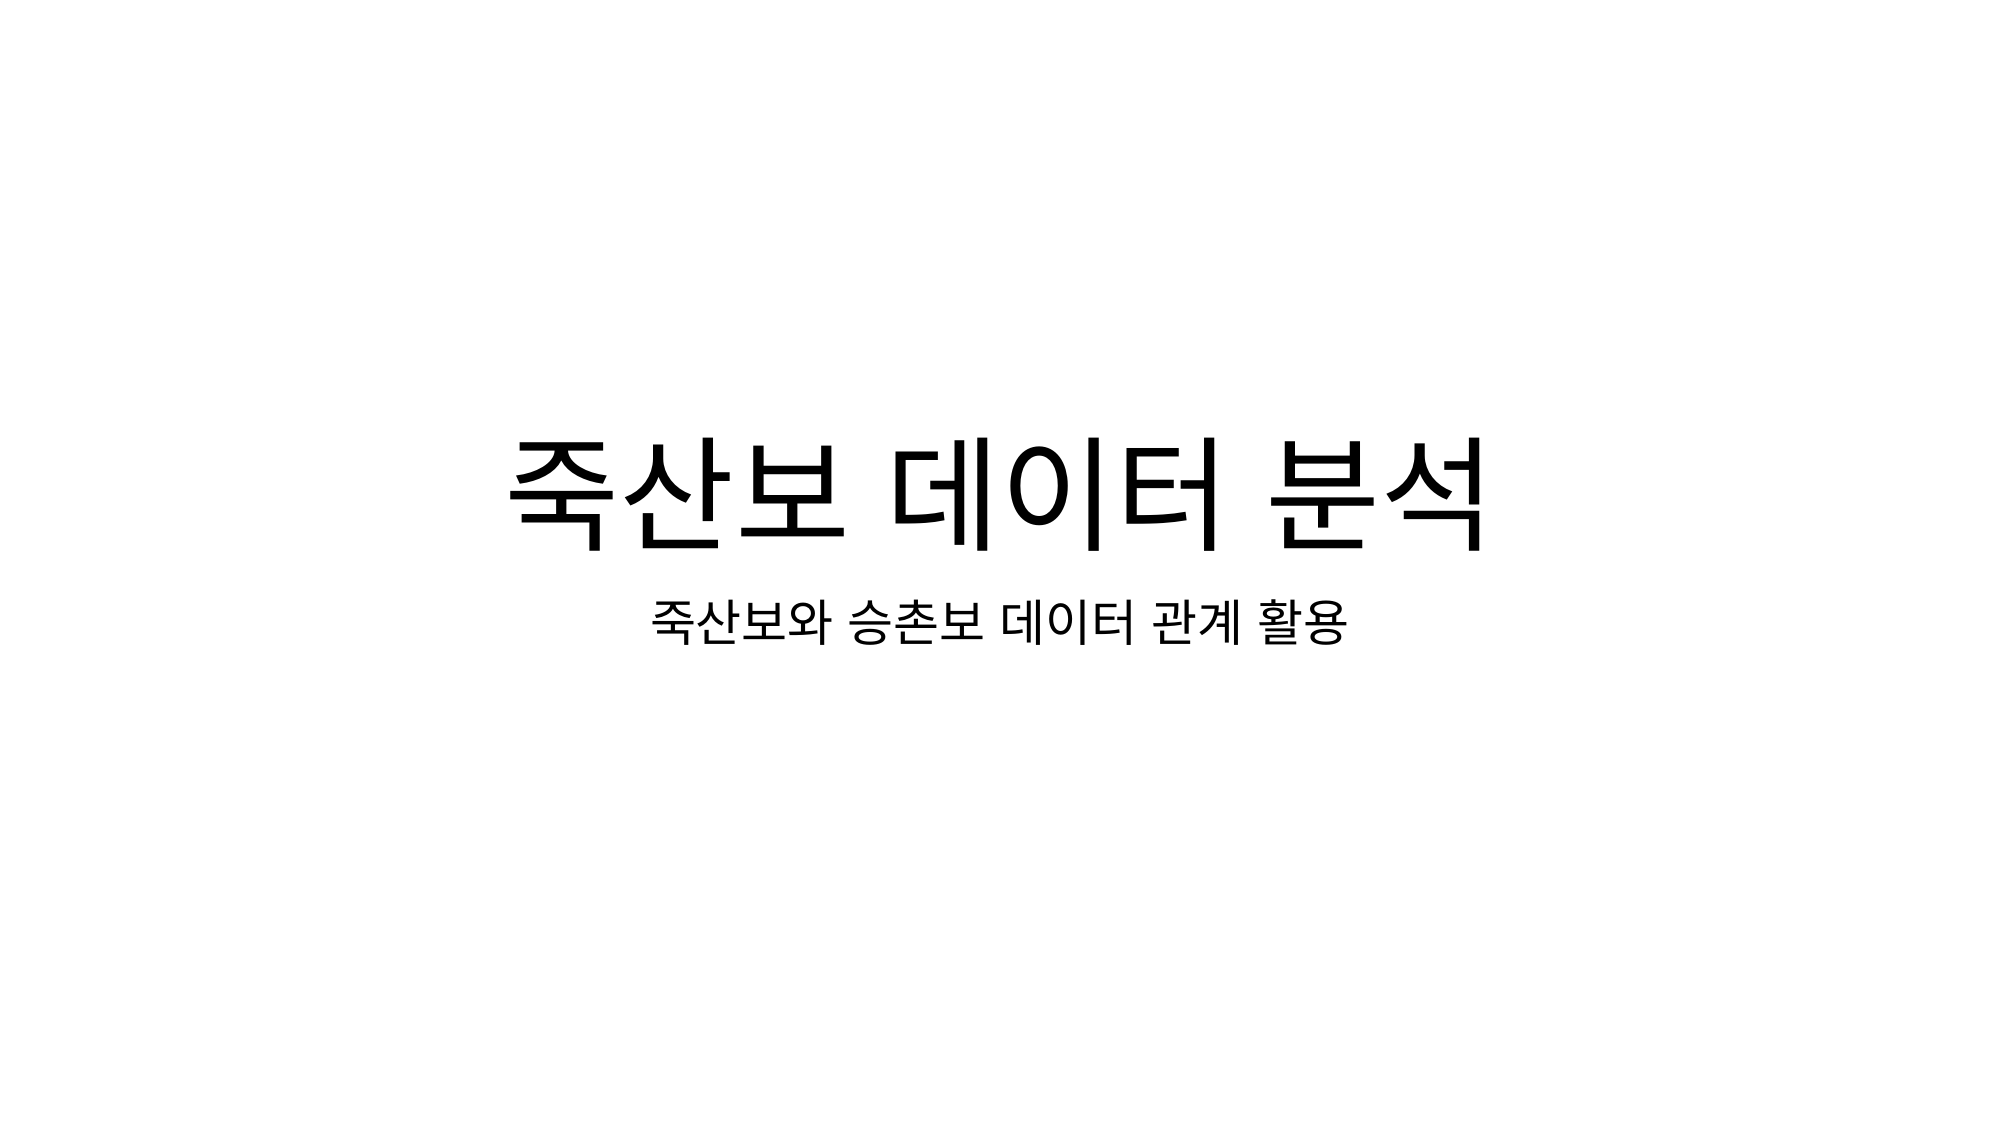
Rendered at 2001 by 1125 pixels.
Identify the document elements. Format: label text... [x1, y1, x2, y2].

title 죽산보 데이터 분석 [249, 184, 1750, 576]
subtitle 죽산보와 승촌보 데이터 관계 활용 [249, 590, 1750, 863]
